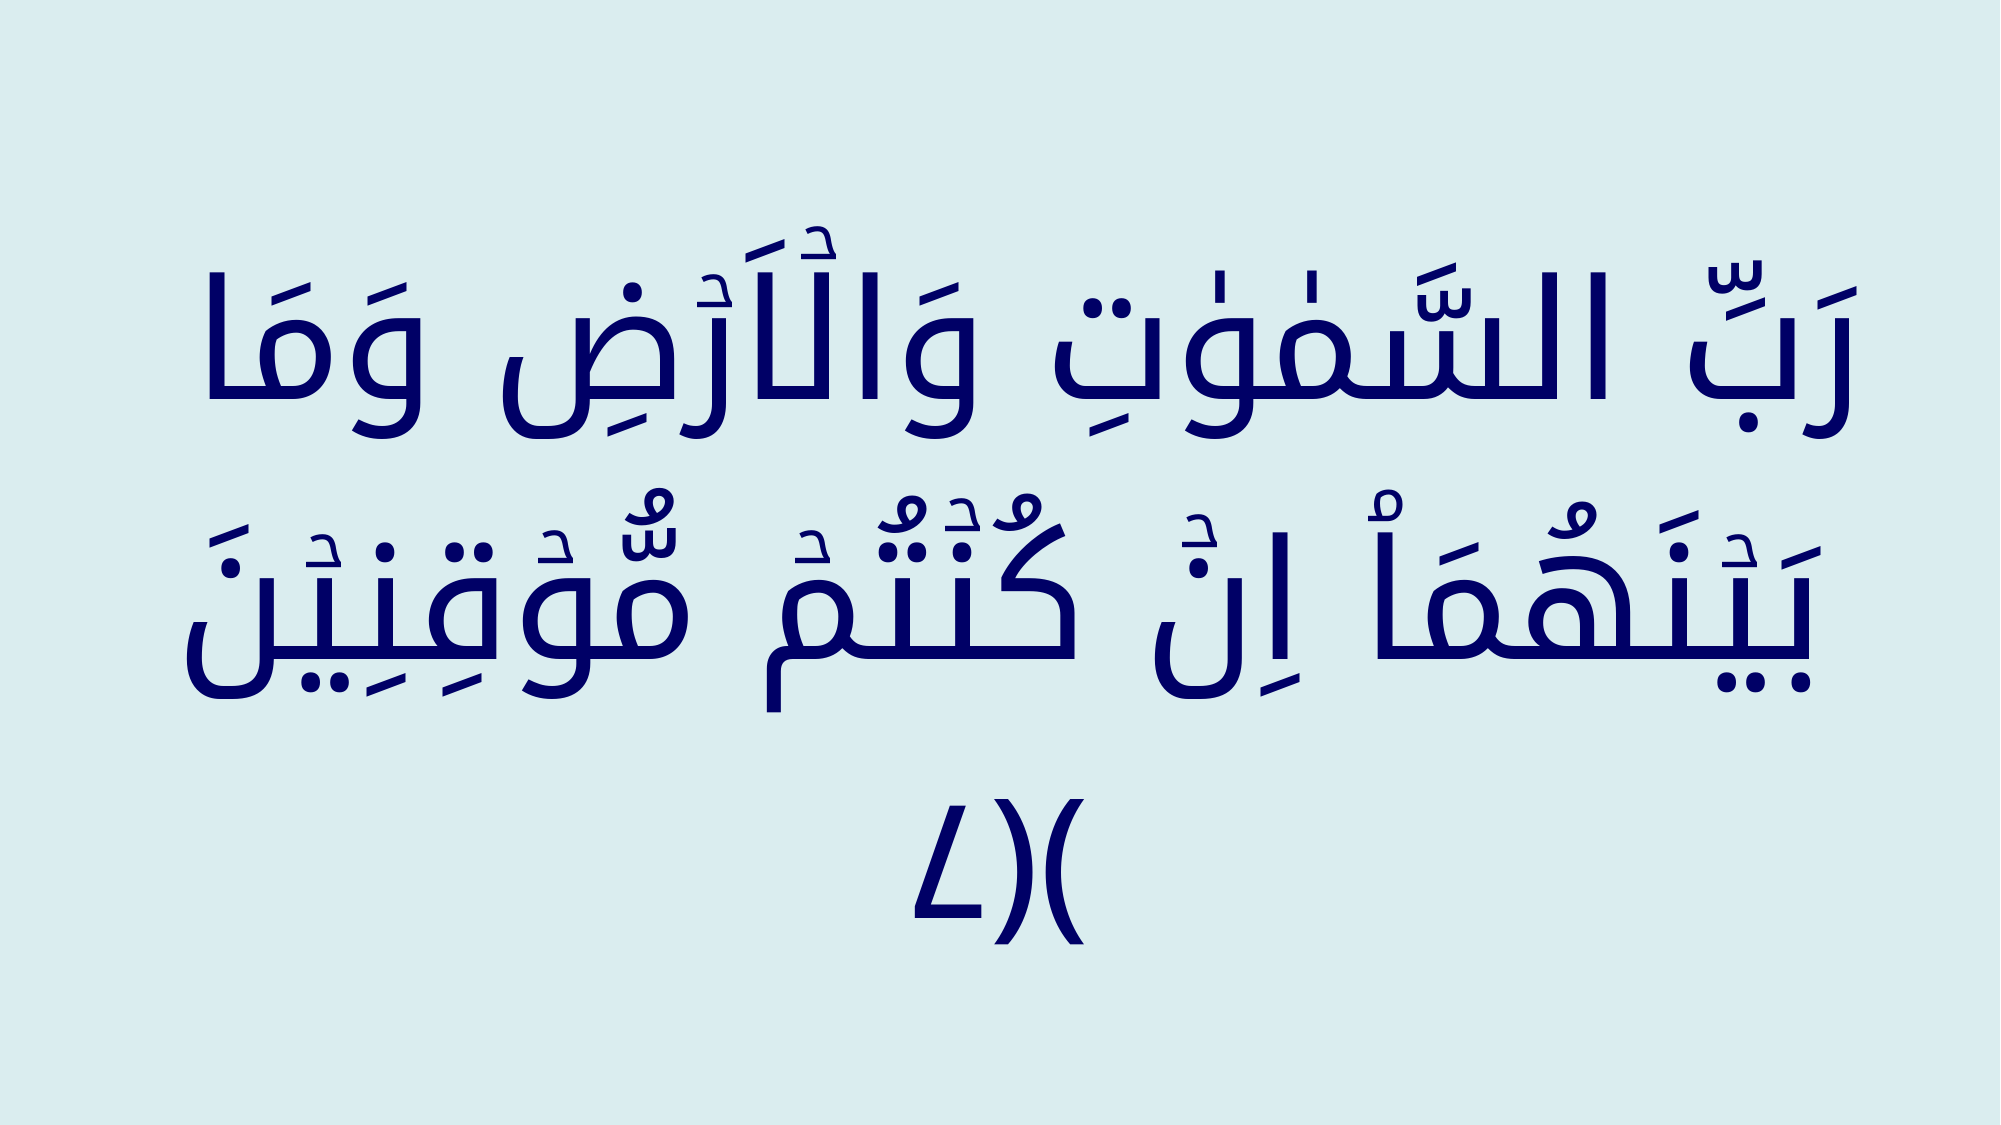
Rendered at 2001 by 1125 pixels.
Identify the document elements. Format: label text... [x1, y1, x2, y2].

list رَبِّ السَّمٰوٰتِ وَالۡاَرۡضِ وَمَا بَيۡنَهُمَا‌ۘ اِنۡ كُنۡتُمۡ مُّوۡقِنِيۡنَ ‏﴿﻿۷﻿﴾ [99, 90, 1900, 1035]
